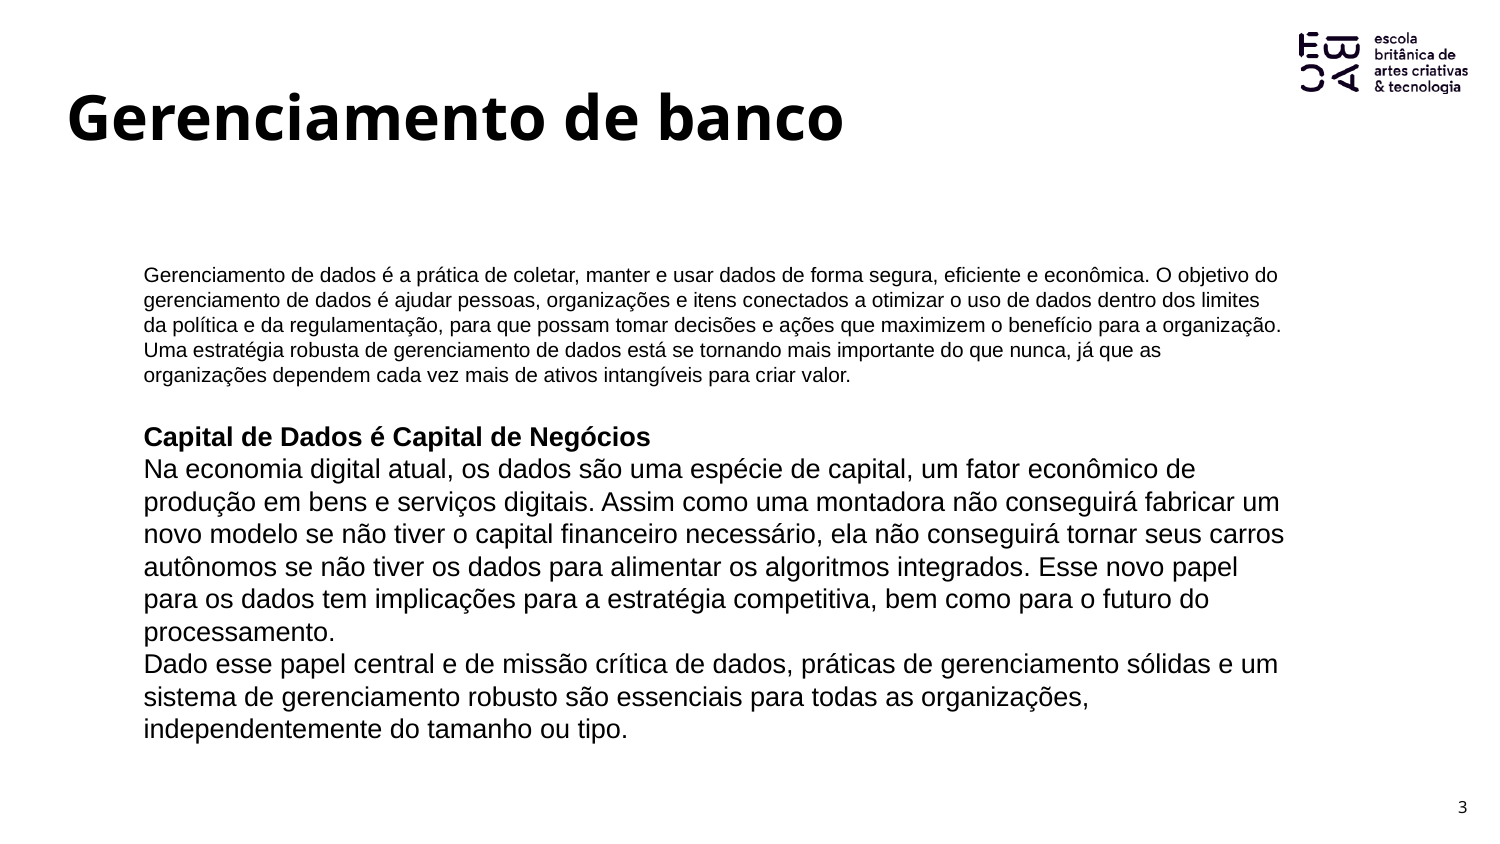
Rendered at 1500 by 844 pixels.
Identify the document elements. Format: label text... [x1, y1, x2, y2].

picture [1298, 32, 1468, 94]
text_box Gerenciamento de dados é a prática de coletar, manter e usar dados de forma segura, eficiente e econômica. O objetivo do gerenciamento de dados é ajudar pessoas, organizações e itens conectados a otimizar o uso de dados dentro dos limites da política e da regulamentação, para que possam tomar decisões e ações que maximizem o benefício para a organização. Uma estratégia robusta de gerenciamento de dados está se tornando mais importante do que nunca, já que as organizações dependem cada vez mais de ativos intangíveis para criar valor. Capital de Dados é Capital de Negócios Na economia digital atual, os dados são uma espécie de capital, um fator econômico de produção em bens e serviços digitais. Assim como uma montadora não conseguirá fabricar um novo modelo se não tiver o capital financeiro necessário, ela não conseguirá tornar seus carros autônomos se não tiver os dados para alimentar os algoritmos integrados. Esse novo papel para os dados tem implicações para a estratégia competitiva, bem como para o futuro do processamento. Dado esse papel central e de missão crítica de dados, práticas de gerenciamento sólidas e um sistema de gerenciamento robusto são essenciais para todas as organizações, independentemente do tamanho ou tipo. [128, 254, 1300, 784]
text_box 3 [1371, 789, 1483, 835]
text_box Gerenciamento de banco [50, 70, 1300, 161]
